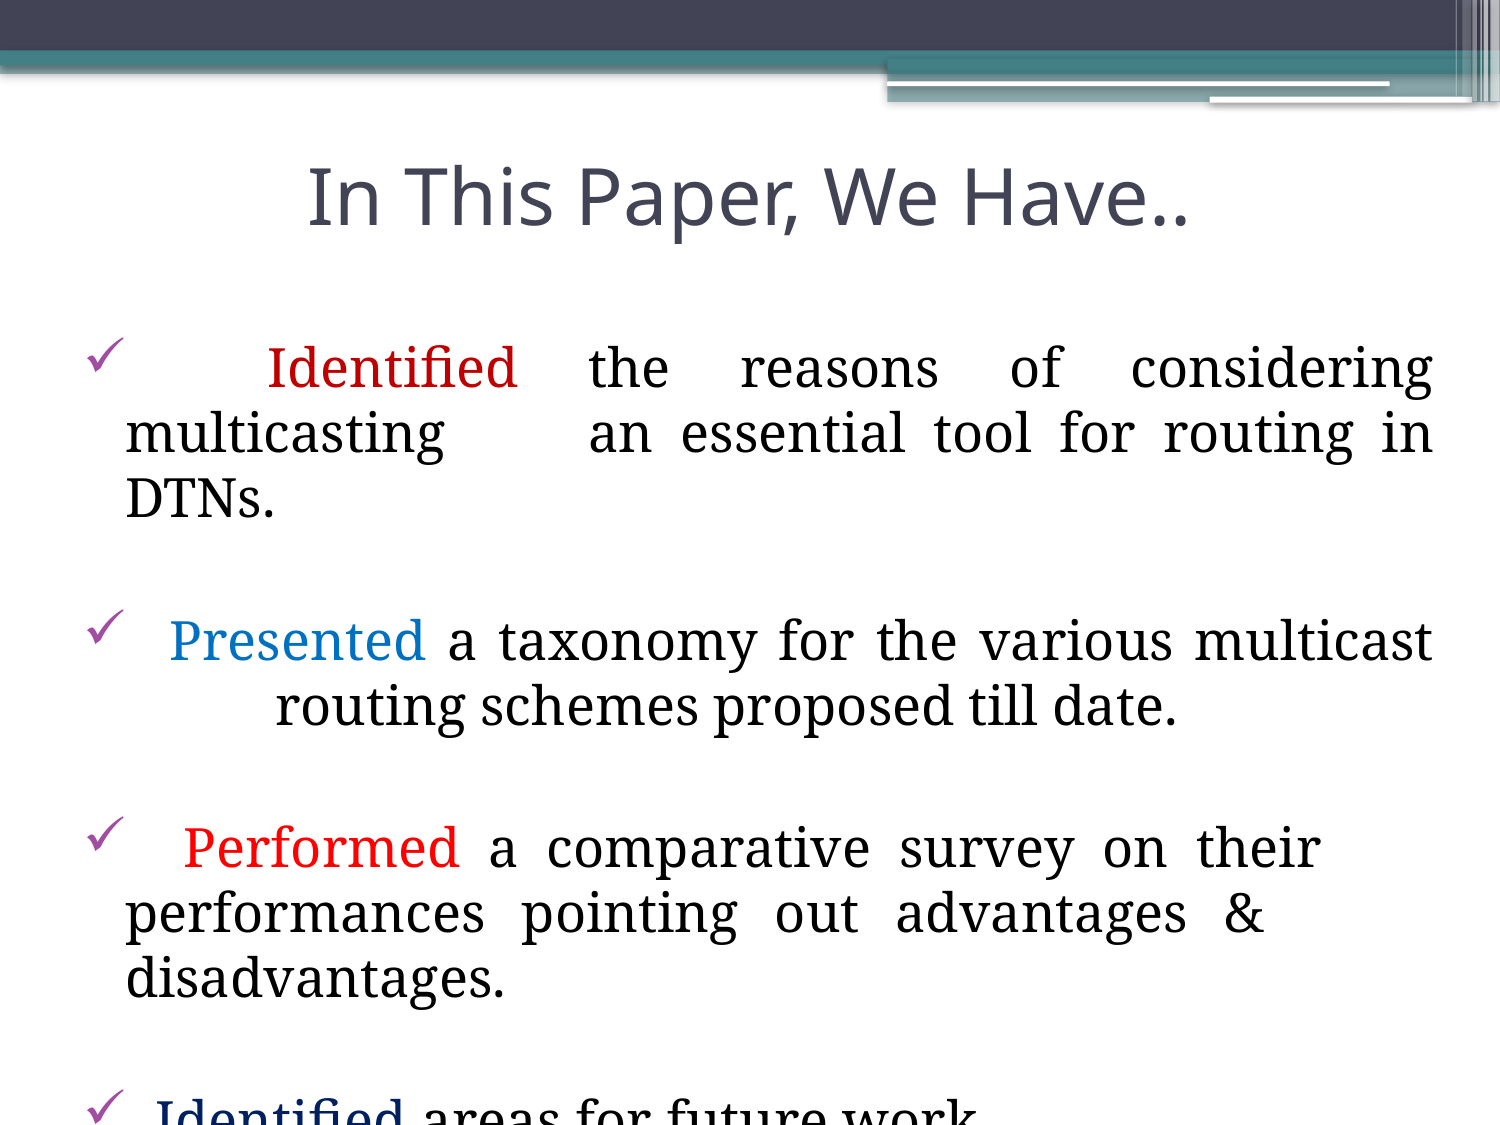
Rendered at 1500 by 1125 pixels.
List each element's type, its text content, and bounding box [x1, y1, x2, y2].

title In This Paper, We Have.. [75, 125, 1425, 249]
list Identified the reasons of considering multicasting an essential tool for routing in DTNs. Presented a taxonomy for the various multicast routing schemes proposed till date. Performed a comparative survey on their performances pointing out advantages & disadvantages. Identified areas for future work. [50, 249, 1450, 1091]
